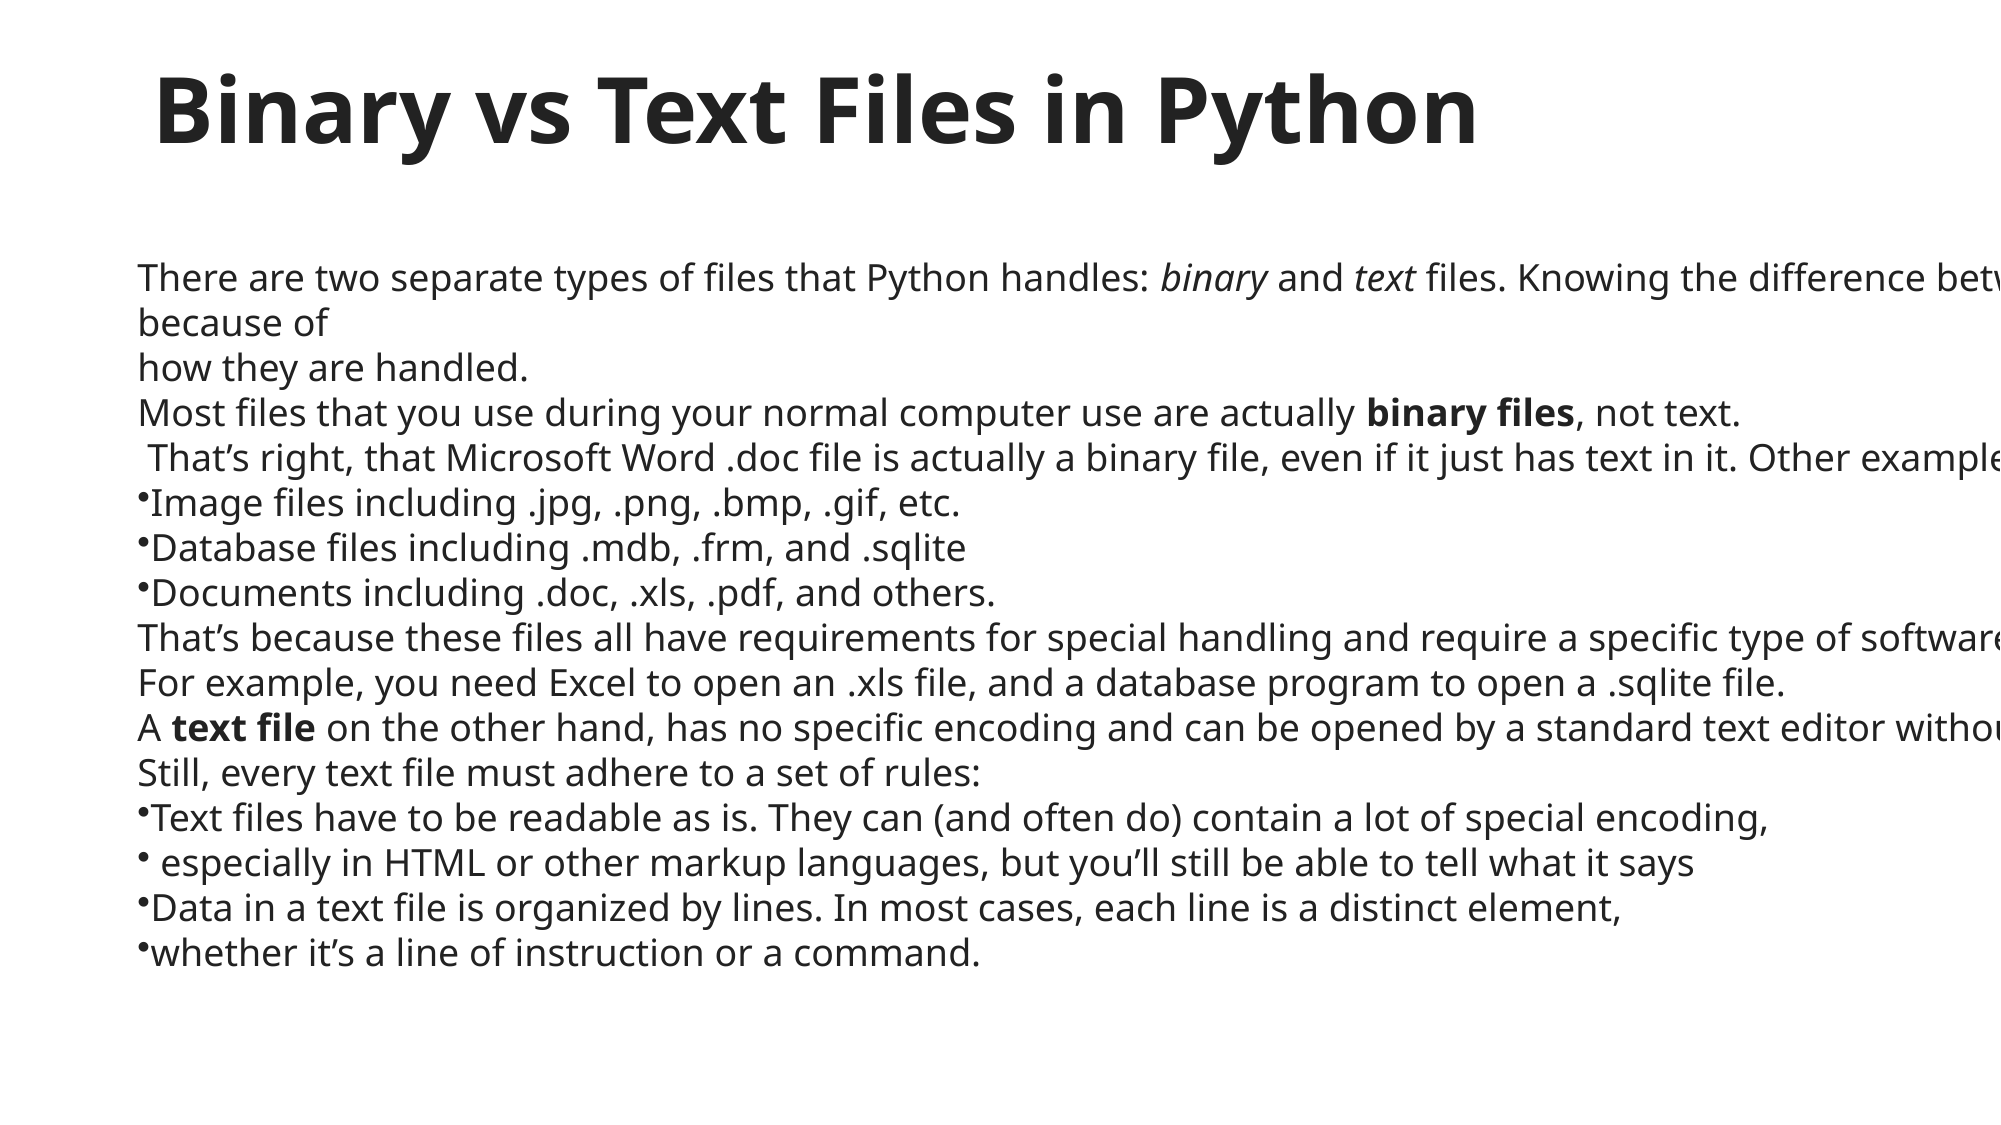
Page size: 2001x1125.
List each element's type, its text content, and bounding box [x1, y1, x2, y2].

title Binary vs Text Files in Python [137, 59, 1863, 254]
list There are two separate types of files that Python handles: binary and text files. Knowing the difference between the two is important because of how they are handled. Most files that you use during your normal computer use are actually binary files, not text. That’s right, that Microsoft Word .doc file is actually a binary file, even if it just has text in it. Other examples of binary files include: Image files including .jpg, .png, .bmp, .gif, etc. Database files including .mdb, .frm, and .sqlite Documents including .doc, .xls, .pdf, and others. That’s because these files all have requirements for special handling and require a specific type of software to open it. For example, you need Excel to open an .xls file, and a database program to open a .sqlite file. A text file on the other hand, has no specific encoding and can be opened by a standard text editor without any special handling. Still, every text file must adhere to a set of rules: Text files have to be readable as is. They can (and often do) contain a lot of special encoding, especially in HTML or other markup languages, but you’ll still be able to tell what it says Data in a text file is organized by lines. In most cases, each line is a distinct element, whether it’s a line of instruction or a command. [137, 254, 2000, 1059]
